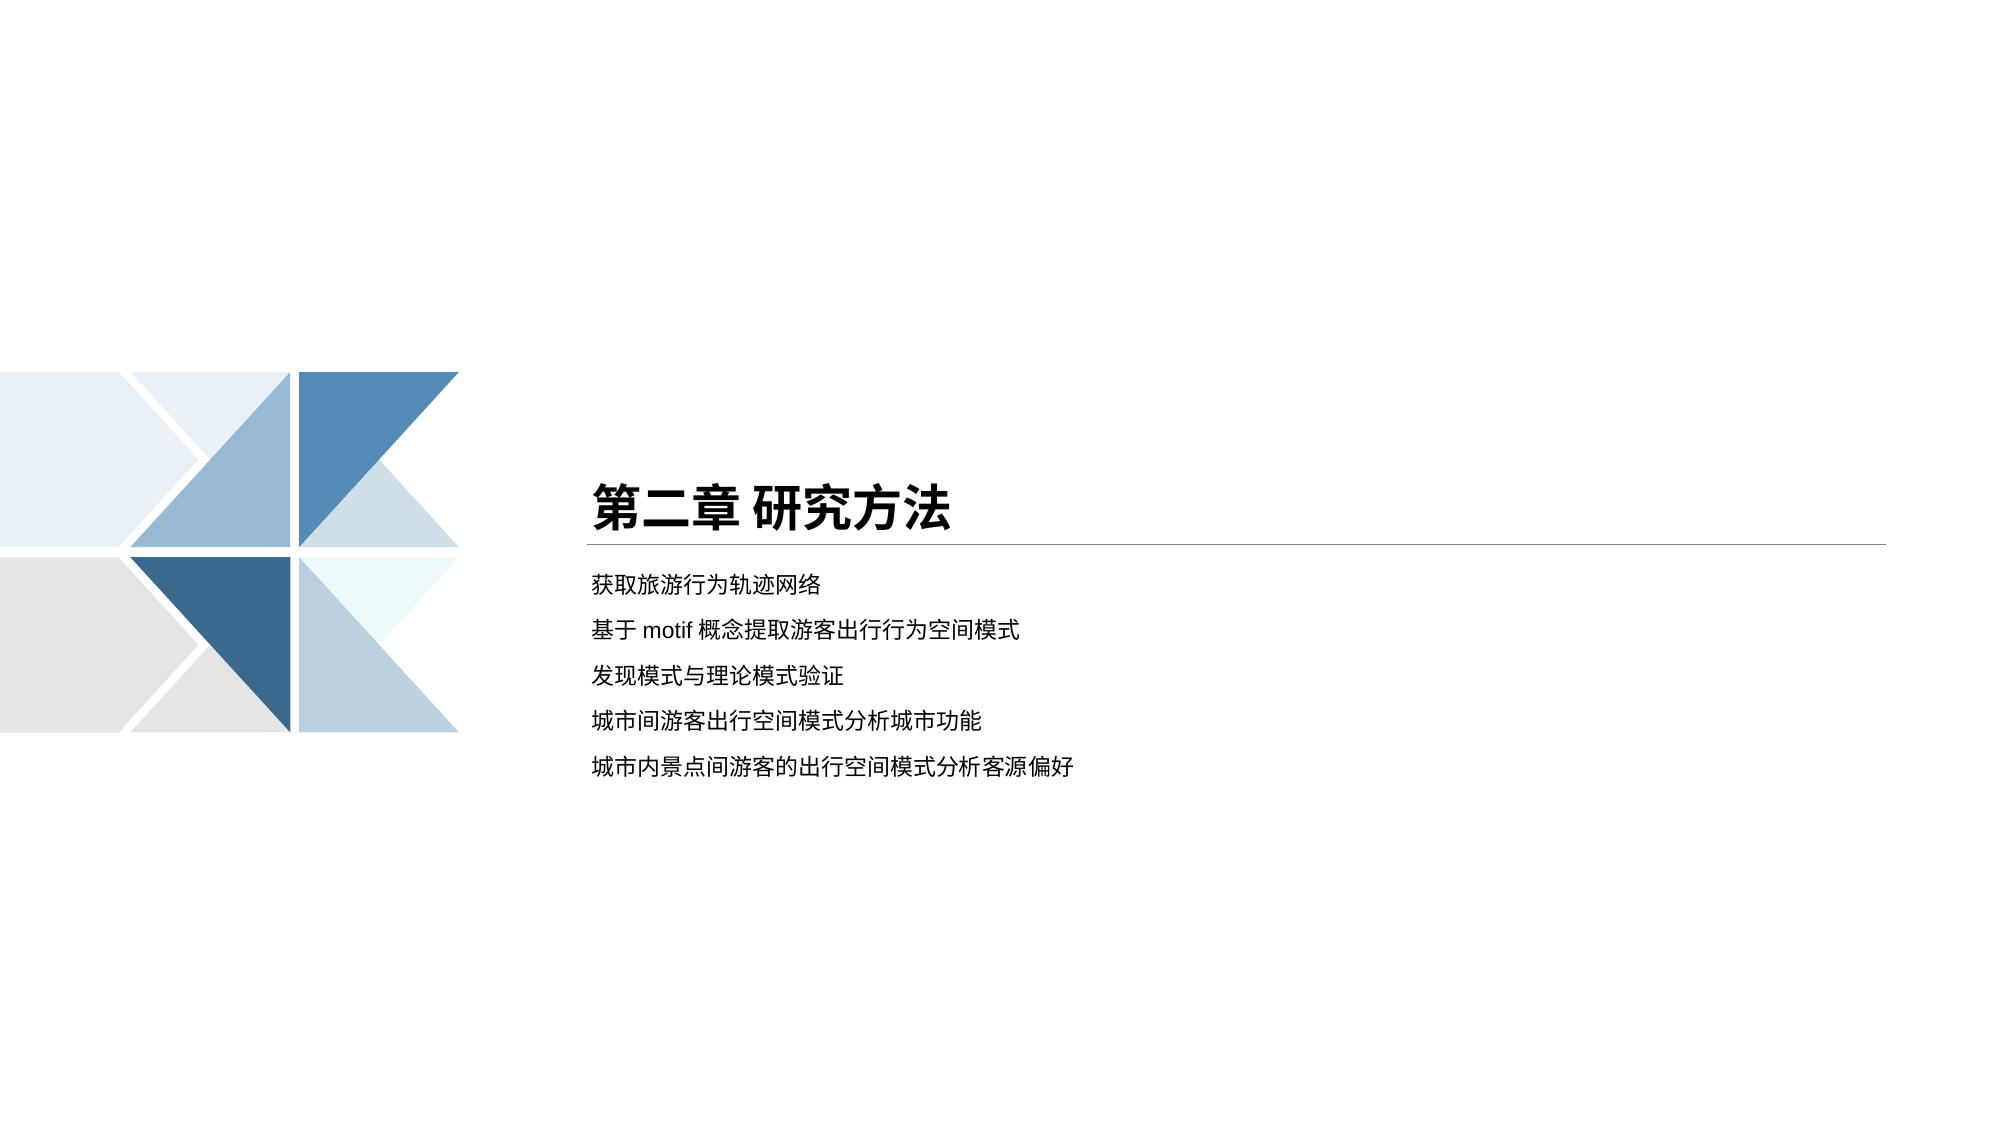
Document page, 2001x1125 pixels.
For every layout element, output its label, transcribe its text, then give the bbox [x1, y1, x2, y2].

list 获取旅游行为轨迹网络 基于motif概念提取游客出行行为空间模式 发现模式与理论模式验证 城市间游客出行空间模式分析城市功能 城市内景点间游客的出行空间模式分析客源偏好 [576, 565, 1890, 892]
title 第二章 研究方法 [576, 437, 1890, 545]
